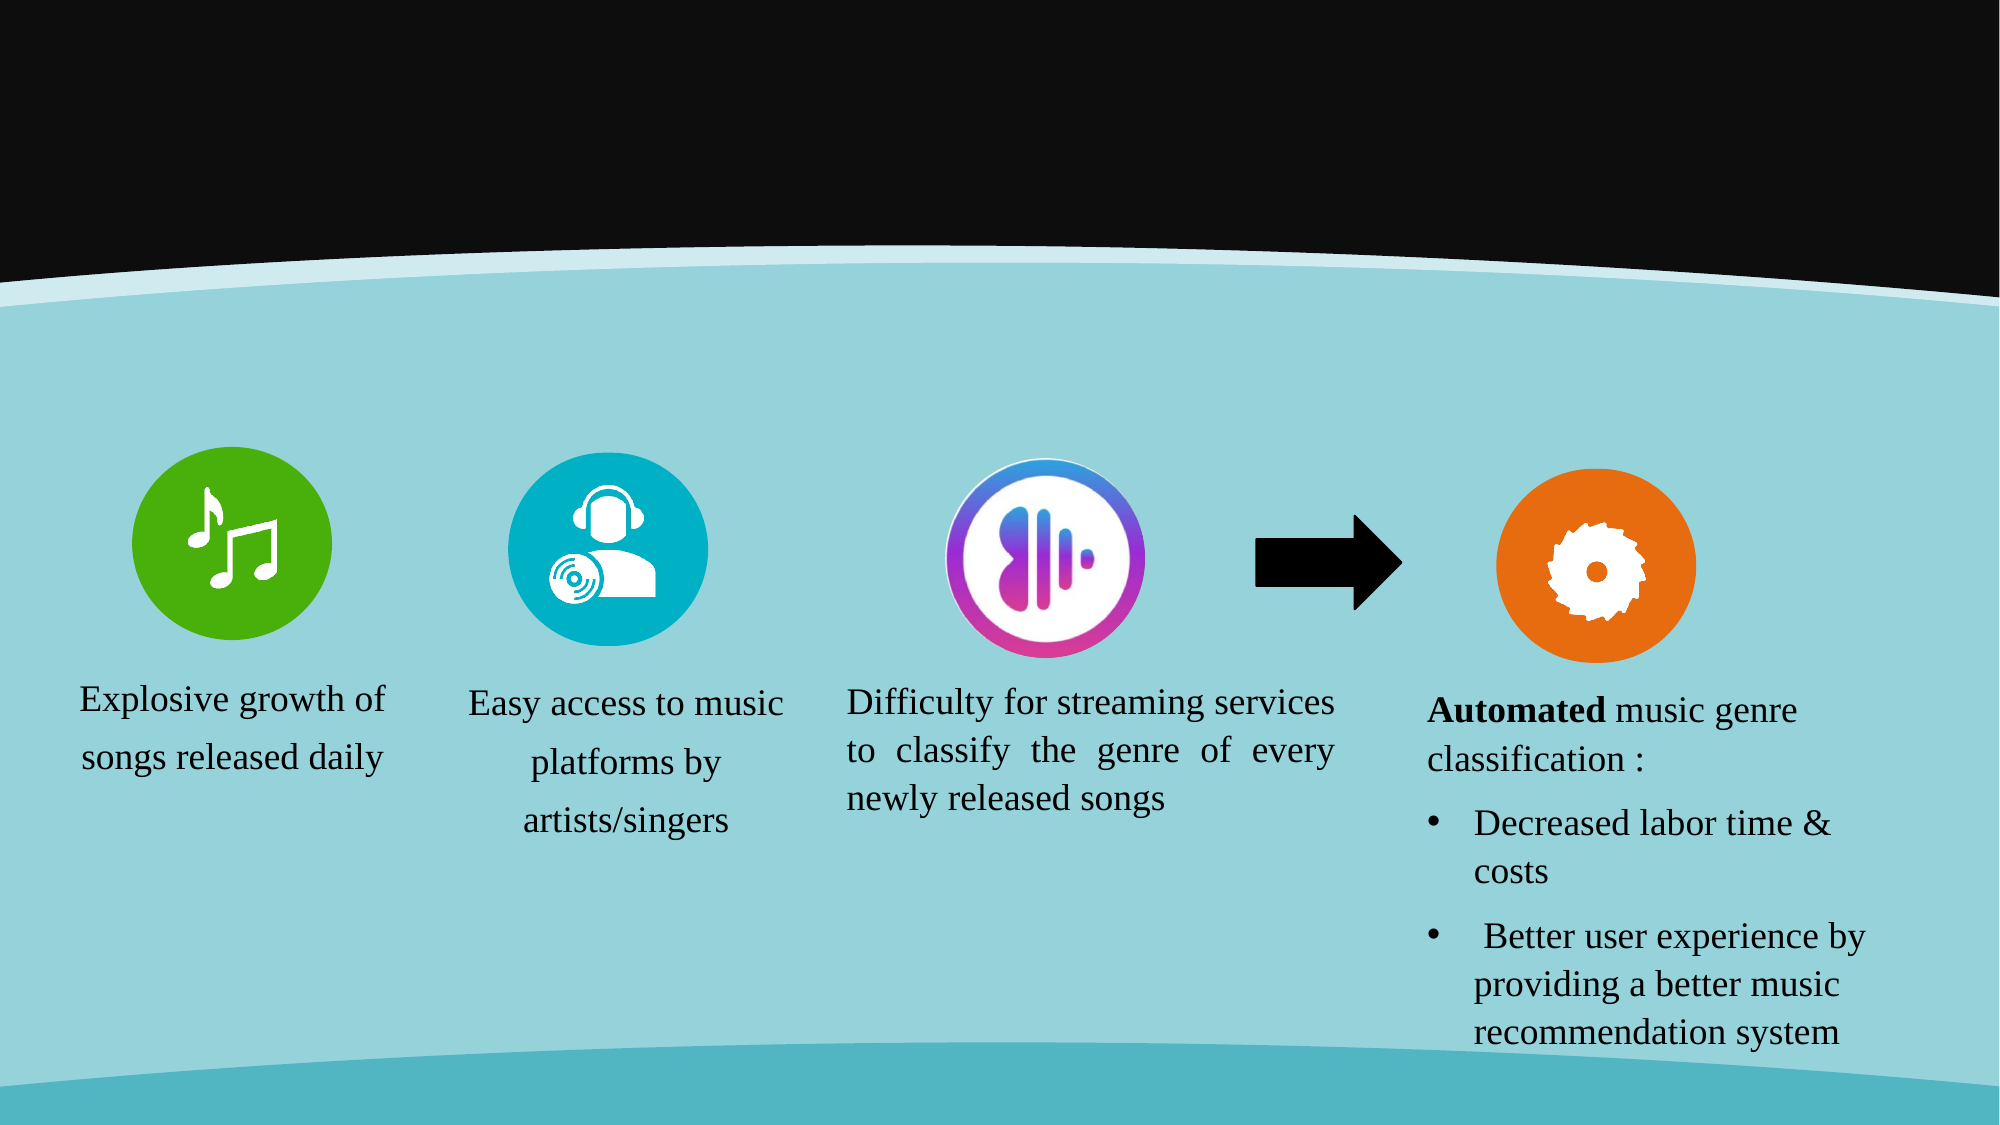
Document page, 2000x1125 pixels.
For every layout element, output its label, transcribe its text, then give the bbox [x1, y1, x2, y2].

text_box [507, 479, 709, 647]
picture [165, 471, 299, 604]
text_box [1255, 514, 1403, 611]
text_box [542, 452, 675, 475]
picture [537, 475, 679, 617]
picture [945, 458, 1146, 659]
text_box [132, 446, 333, 641]
text_box Explosive growth of songs released daily [19, 648, 446, 789]
picture [1534, 509, 1659, 634]
text_box Easy access to music platforms by artists/singers [413, 653, 840, 852]
text_box Automated music genre classification : Decreased labor time & costs Better user experience by providing a better music recommendation system [1412, 674, 1930, 1060]
text_box Difficulty for streaming services to classify the genre of every newly released songs [824, 662, 1359, 830]
text_box [1495, 468, 1697, 664]
